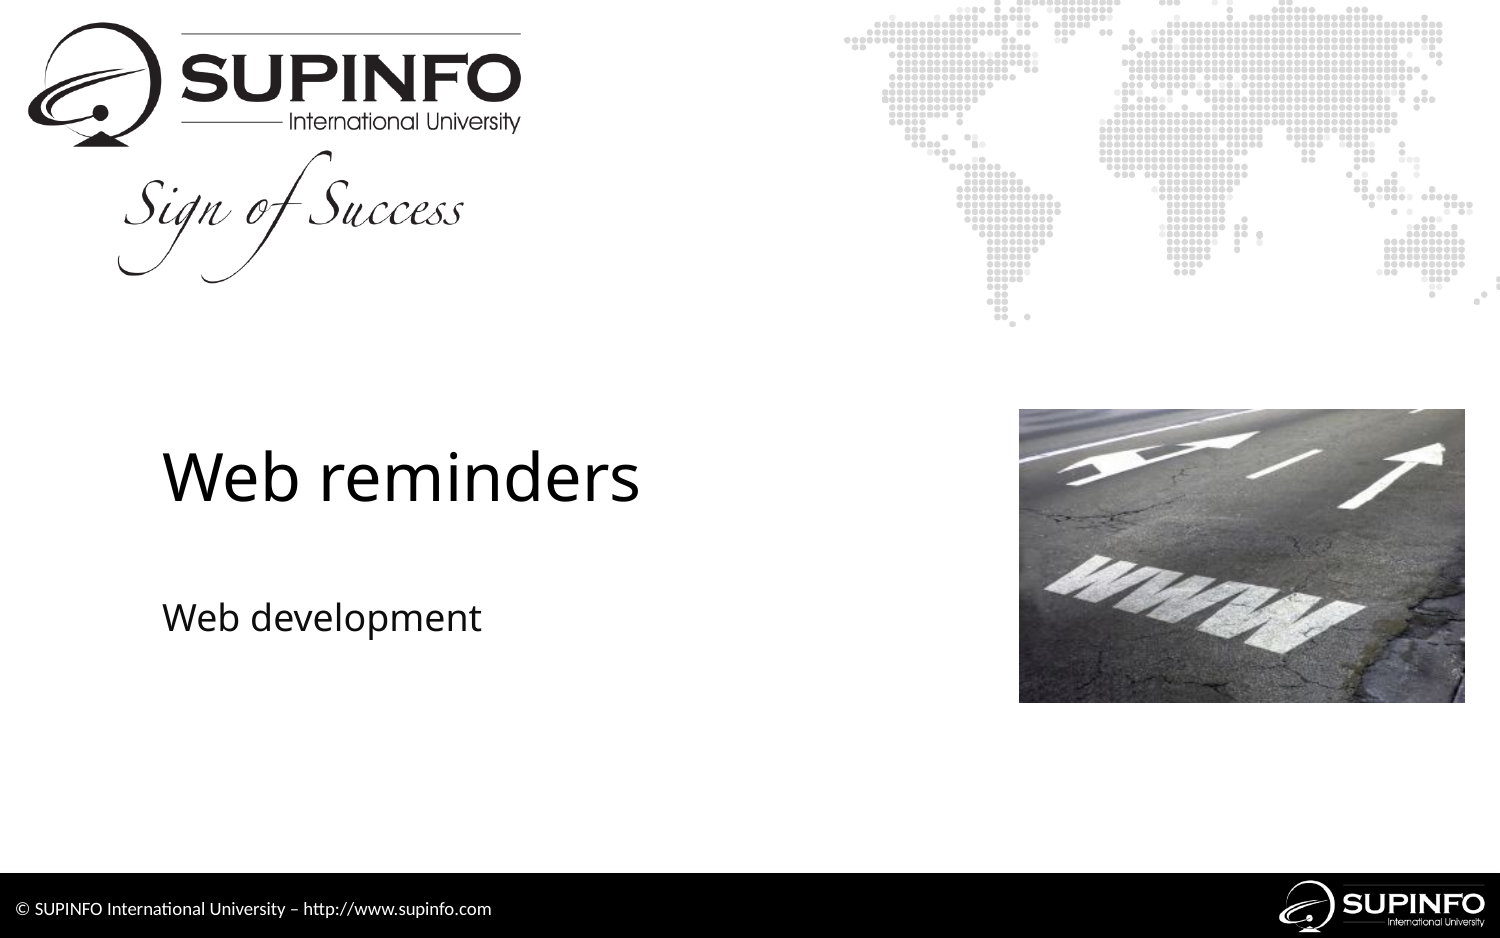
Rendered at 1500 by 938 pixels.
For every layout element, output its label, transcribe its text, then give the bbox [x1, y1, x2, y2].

picture [844, 0, 1500, 327]
picture [1269, 870, 1494, 938]
picture [22, 19, 526, 287]
picture [1019, 409, 1466, 703]
text_box Web reminders Web development [147, 427, 1447, 837]
